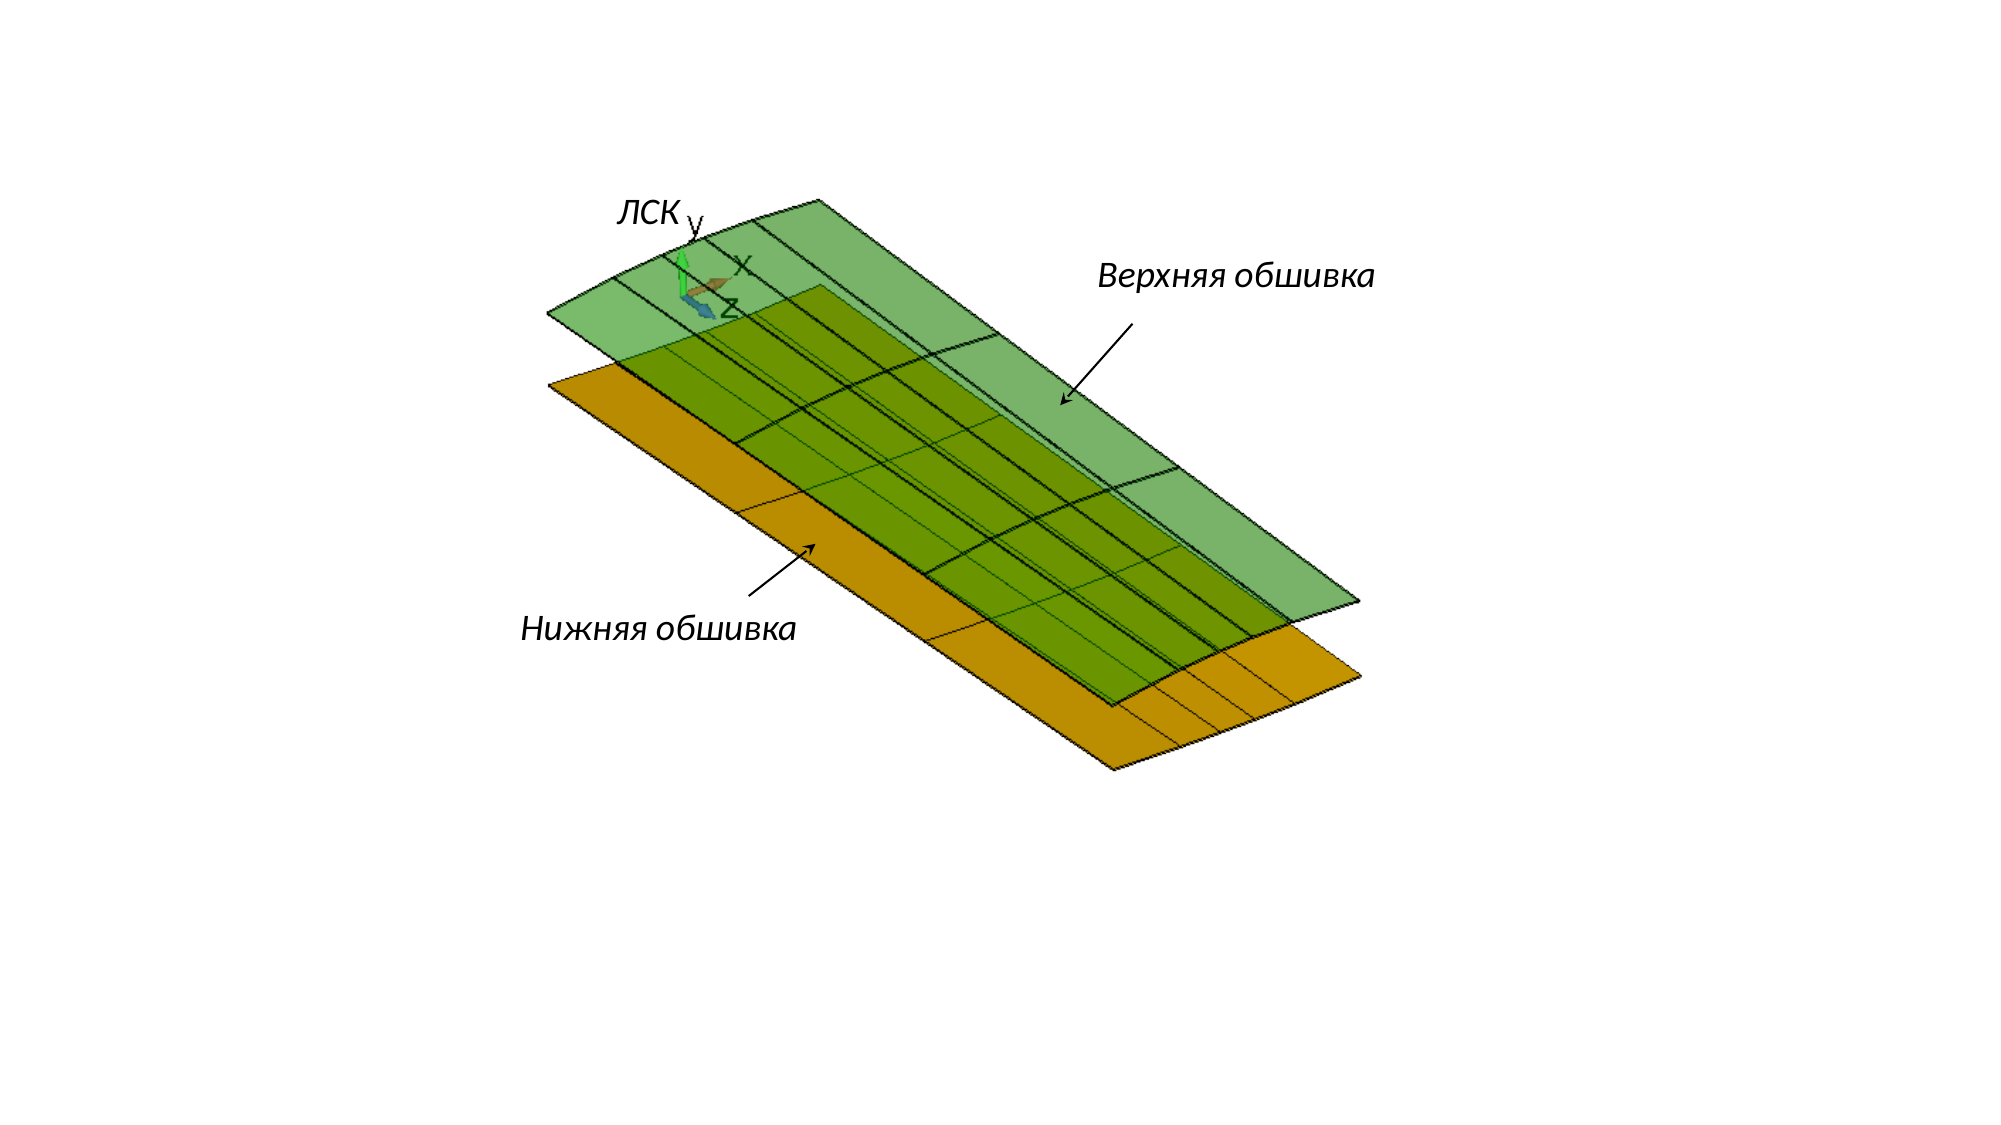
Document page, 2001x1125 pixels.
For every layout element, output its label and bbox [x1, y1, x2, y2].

text_box [748, 543, 816, 596]
text_box [1060, 323, 1133, 406]
picture [541, 179, 1383, 827]
